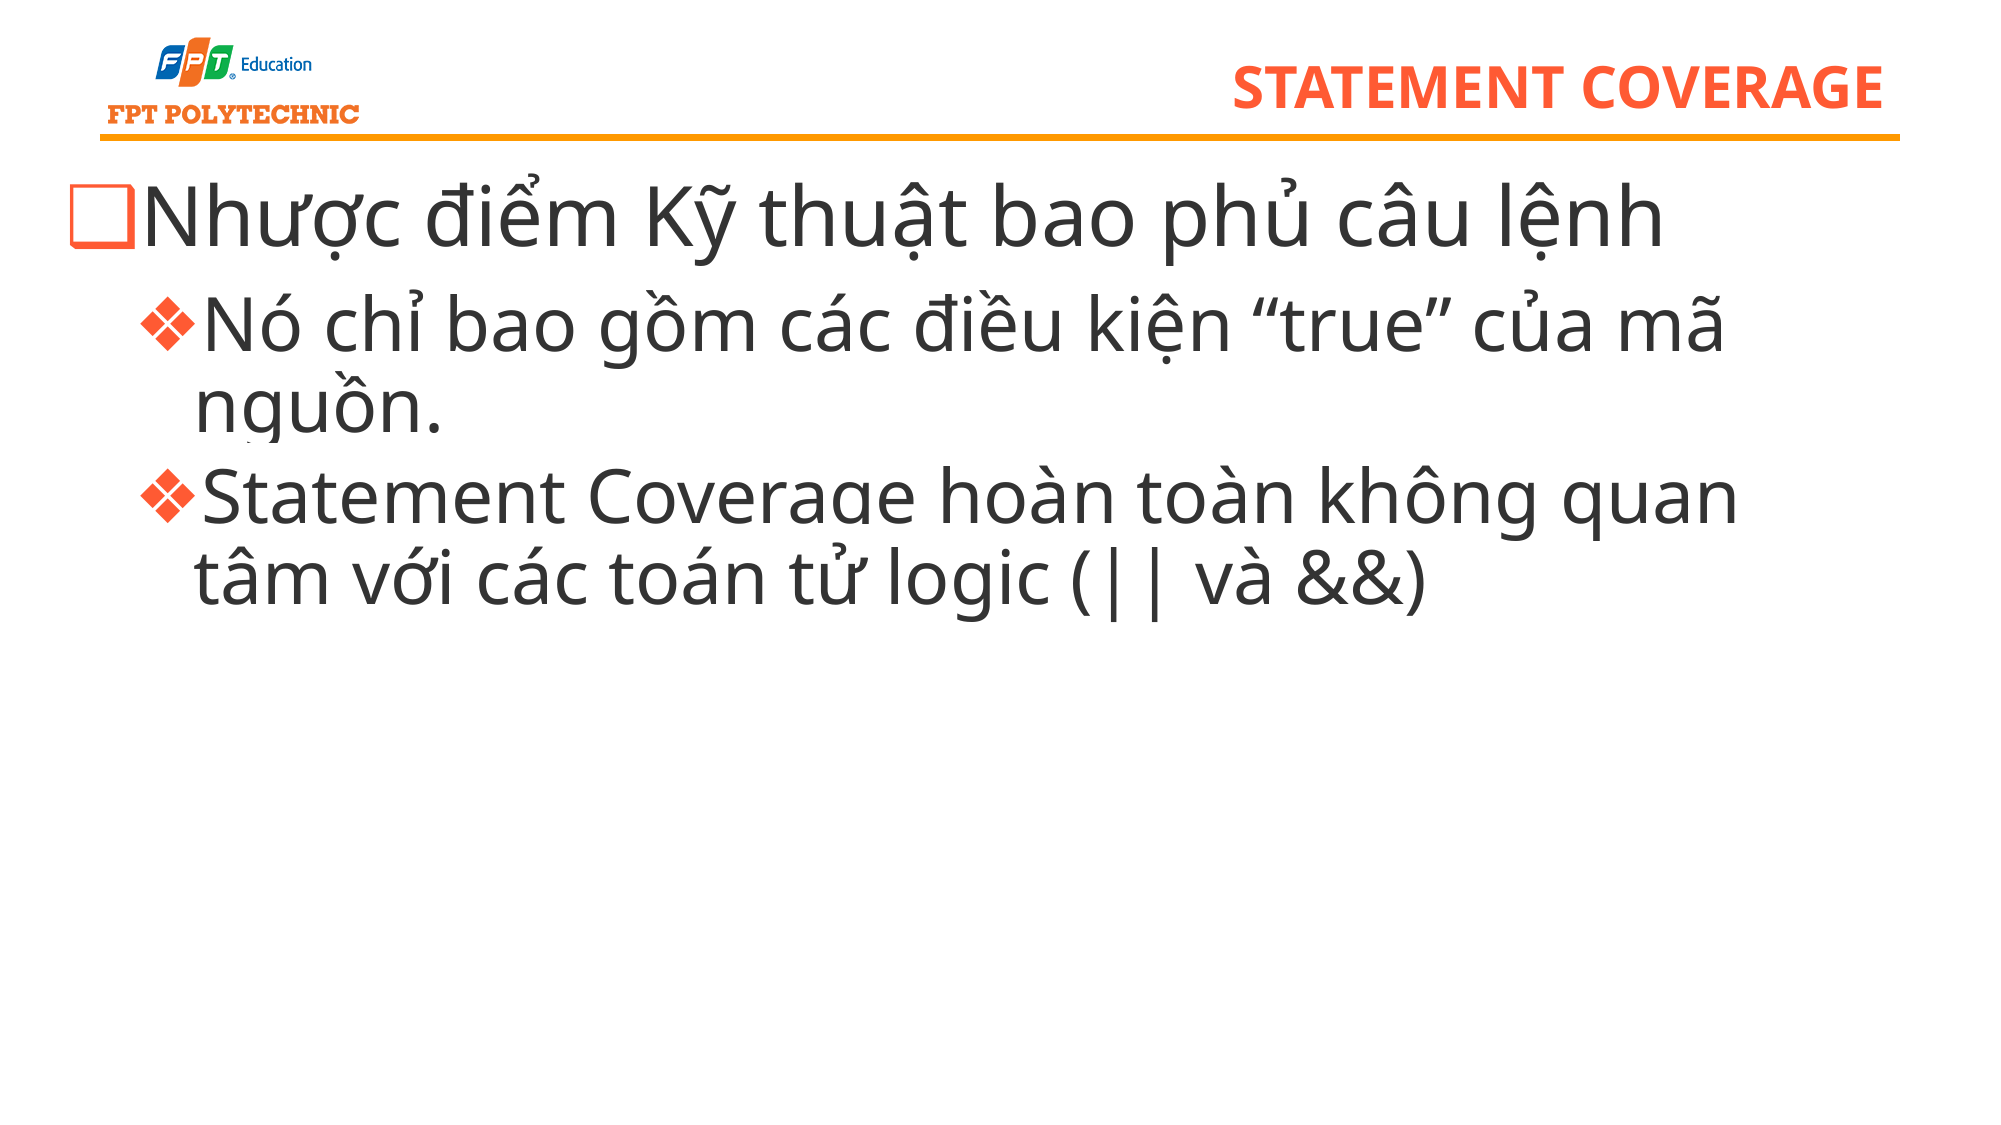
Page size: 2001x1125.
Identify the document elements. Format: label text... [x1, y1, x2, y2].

picture [99, 25, 367, 134]
text_box Nó chỉ bao gồm các điều kiện “true” của mã nguồn. Statement Coverage hoàn toàn không quan tâm với các toán tử logic (|| và &&) [56, 279, 1900, 950]
title statement coverage [366, 45, 1900, 125]
picture [99, 135, 367, 143]
text_box Nhược điểm Kỹ thuật bao phủ câu lệnh [50, 147, 2000, 278]
